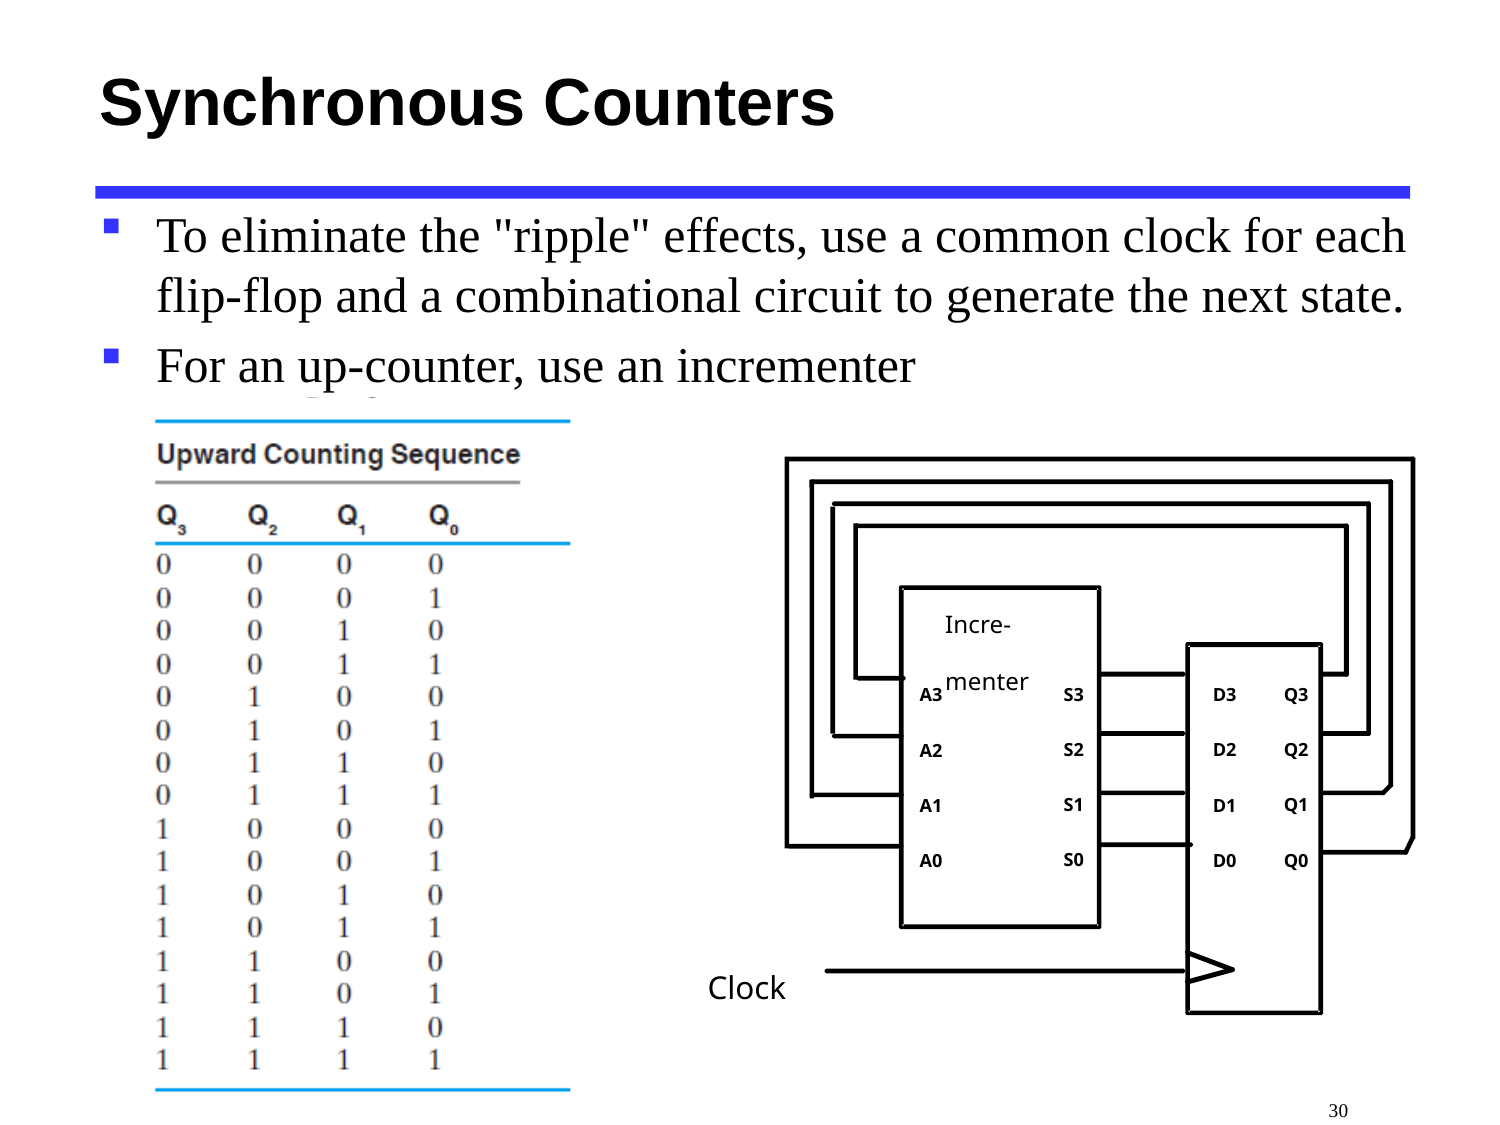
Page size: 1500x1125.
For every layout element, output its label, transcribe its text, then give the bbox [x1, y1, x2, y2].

picture [141, 397, 571, 1098]
title Synchronous Counters [84, 14, 1443, 182]
slide_number 30 [1185, 1068, 1500, 1125]
list To eliminate the "ripple" effects, use a common clock for each flip-flop and a combinational circuit to generate the next state. For an up-counter, use an incrementer [84, 194, 1429, 1029]
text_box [682, 456, 1416, 1016]
